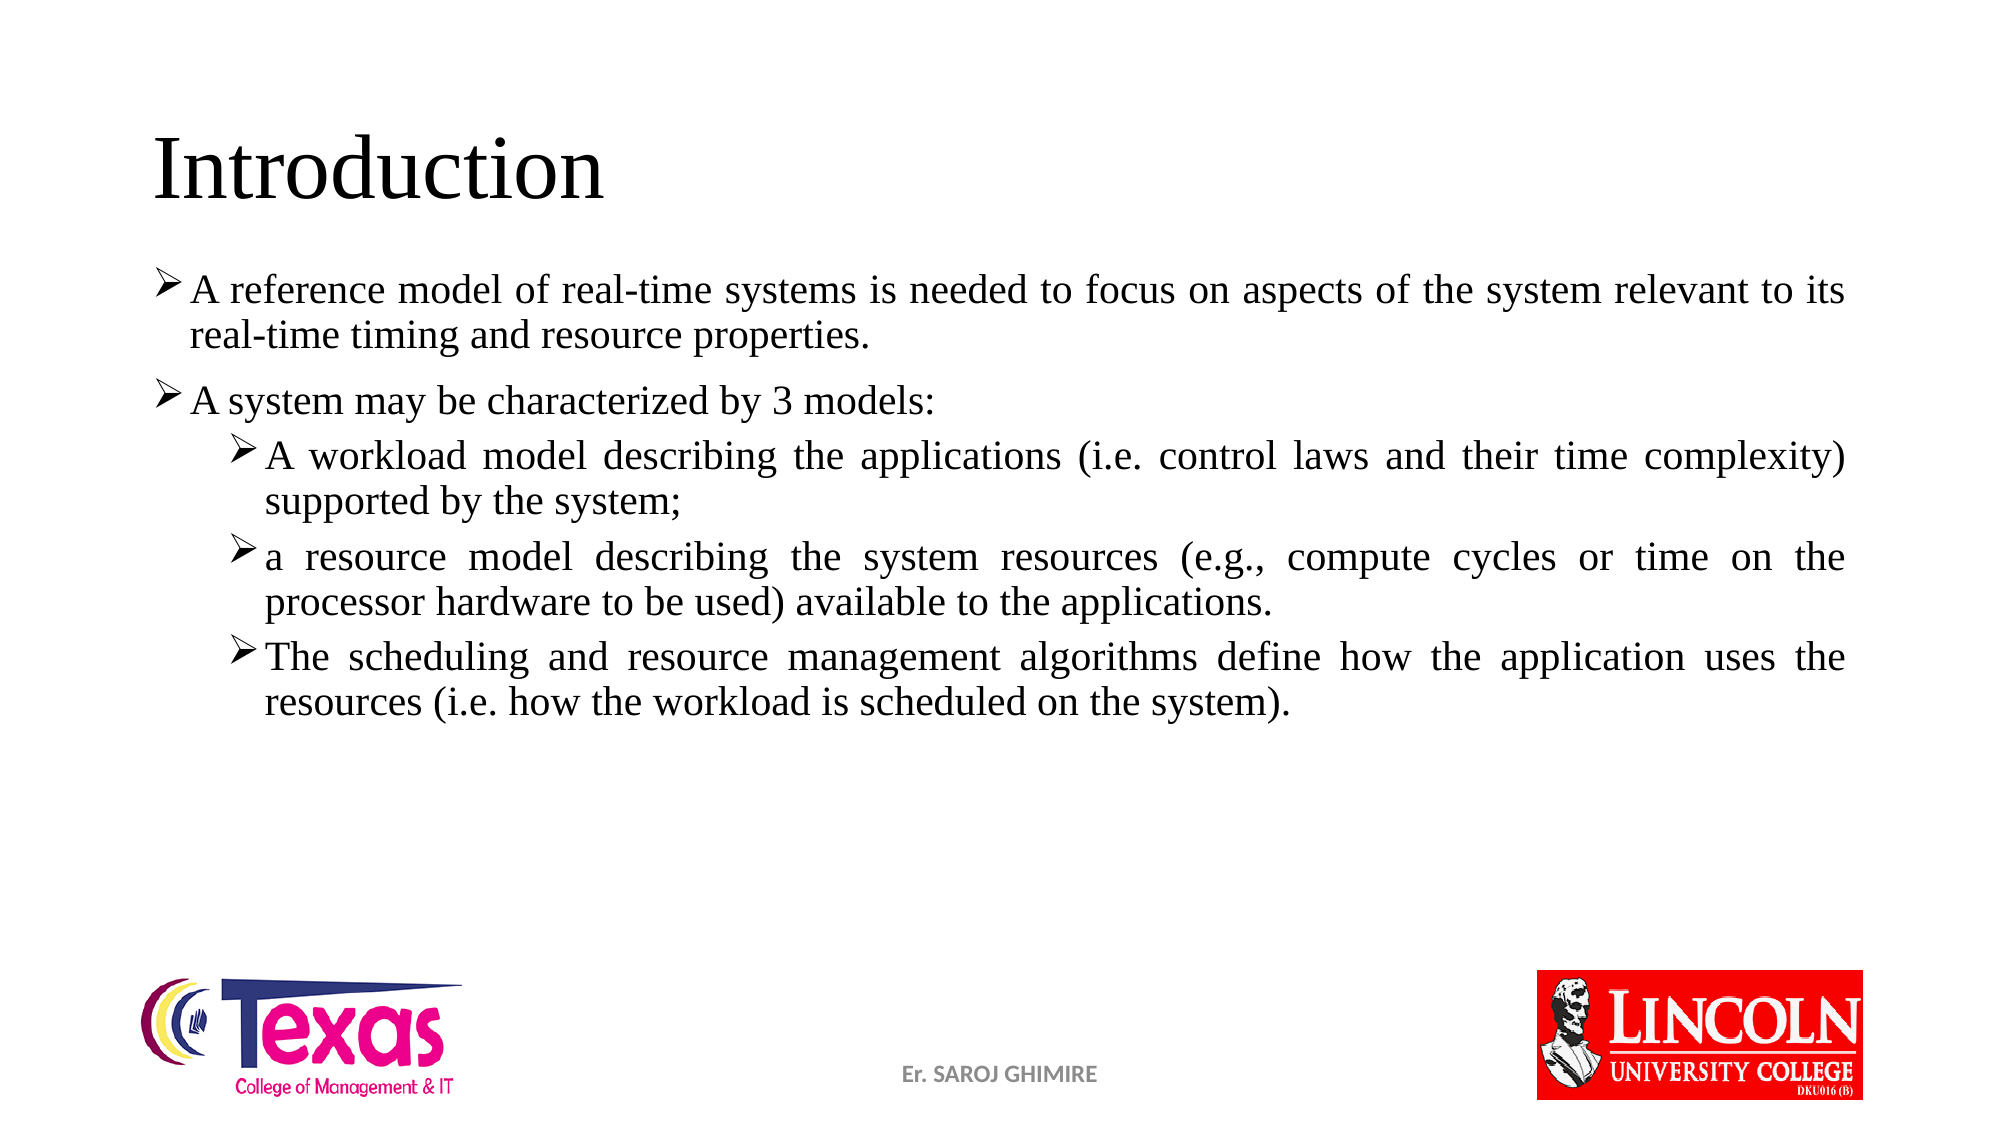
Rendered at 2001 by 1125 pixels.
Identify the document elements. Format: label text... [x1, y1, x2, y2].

picture [137, 970, 463, 1100]
footer Er. SAROJ GHIMIRE [662, 1042, 1338, 1103]
slide_number 4 [1412, 1042, 1863, 1103]
list A reference model of real-time systems is needed to focus on aspects of the system relevant to its real-time timing and resource properties. A system may be characterized by 3 models: A workload model describing the applications (i.e. control laws and their time complexity) supported by the system; a resource model describing the system resources (e.g., compute cycles or time on the processor hardware to be used) available to the applications. The scheduling and resource management algorithms define how the application uses the resources (i.e. how the workload is scheduled on the system). [137, 259, 1863, 956]
title Introduction [137, 59, 1863, 259]
picture [1537, 970, 1863, 1100]
